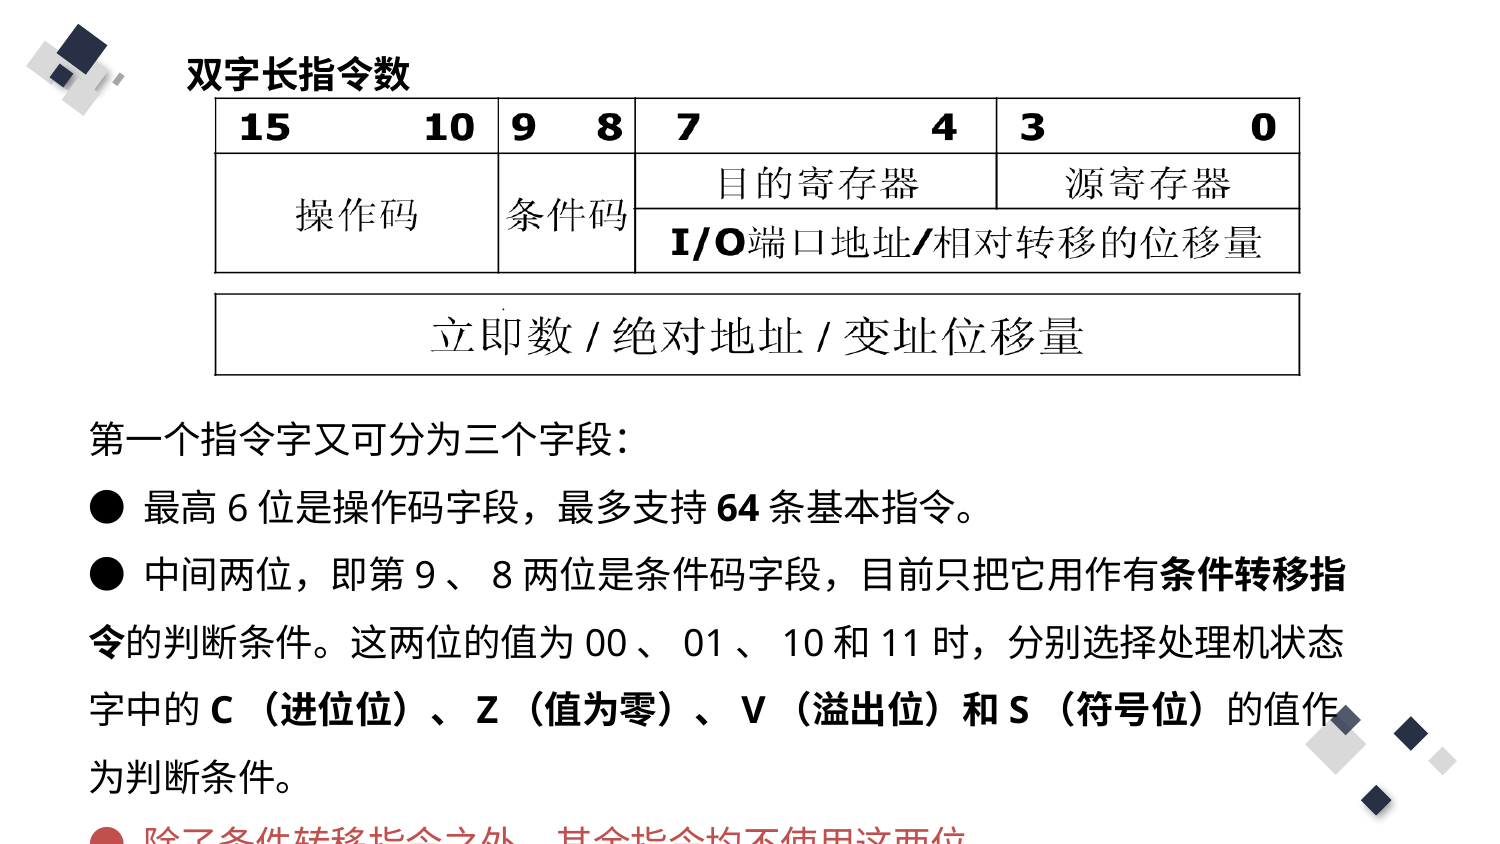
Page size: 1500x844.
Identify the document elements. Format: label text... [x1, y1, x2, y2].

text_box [32, 36, 115, 116]
text_box 第一个指令字又可分为三个字段： ● 最高6位是操作码字段，最多支持64条基本指令。 ● 中间两位，即第9、8两位是条件码字段，目前只把它用作有条件转移指令的判断条件。这两位的值为00、01、10和11时，分别选择处理机状态字中的C（进位位）、Z（值为零）、V（溢出位）和S（符号位）的值作为判断条件。 ● 除了条件转移指令之外，其余指令均不使用这两位 。 [73, 386, 1376, 844]
picture [206, 93, 1306, 382]
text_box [1313, 708, 1453, 812]
text_box 双字长指令数 [171, 43, 427, 104]
